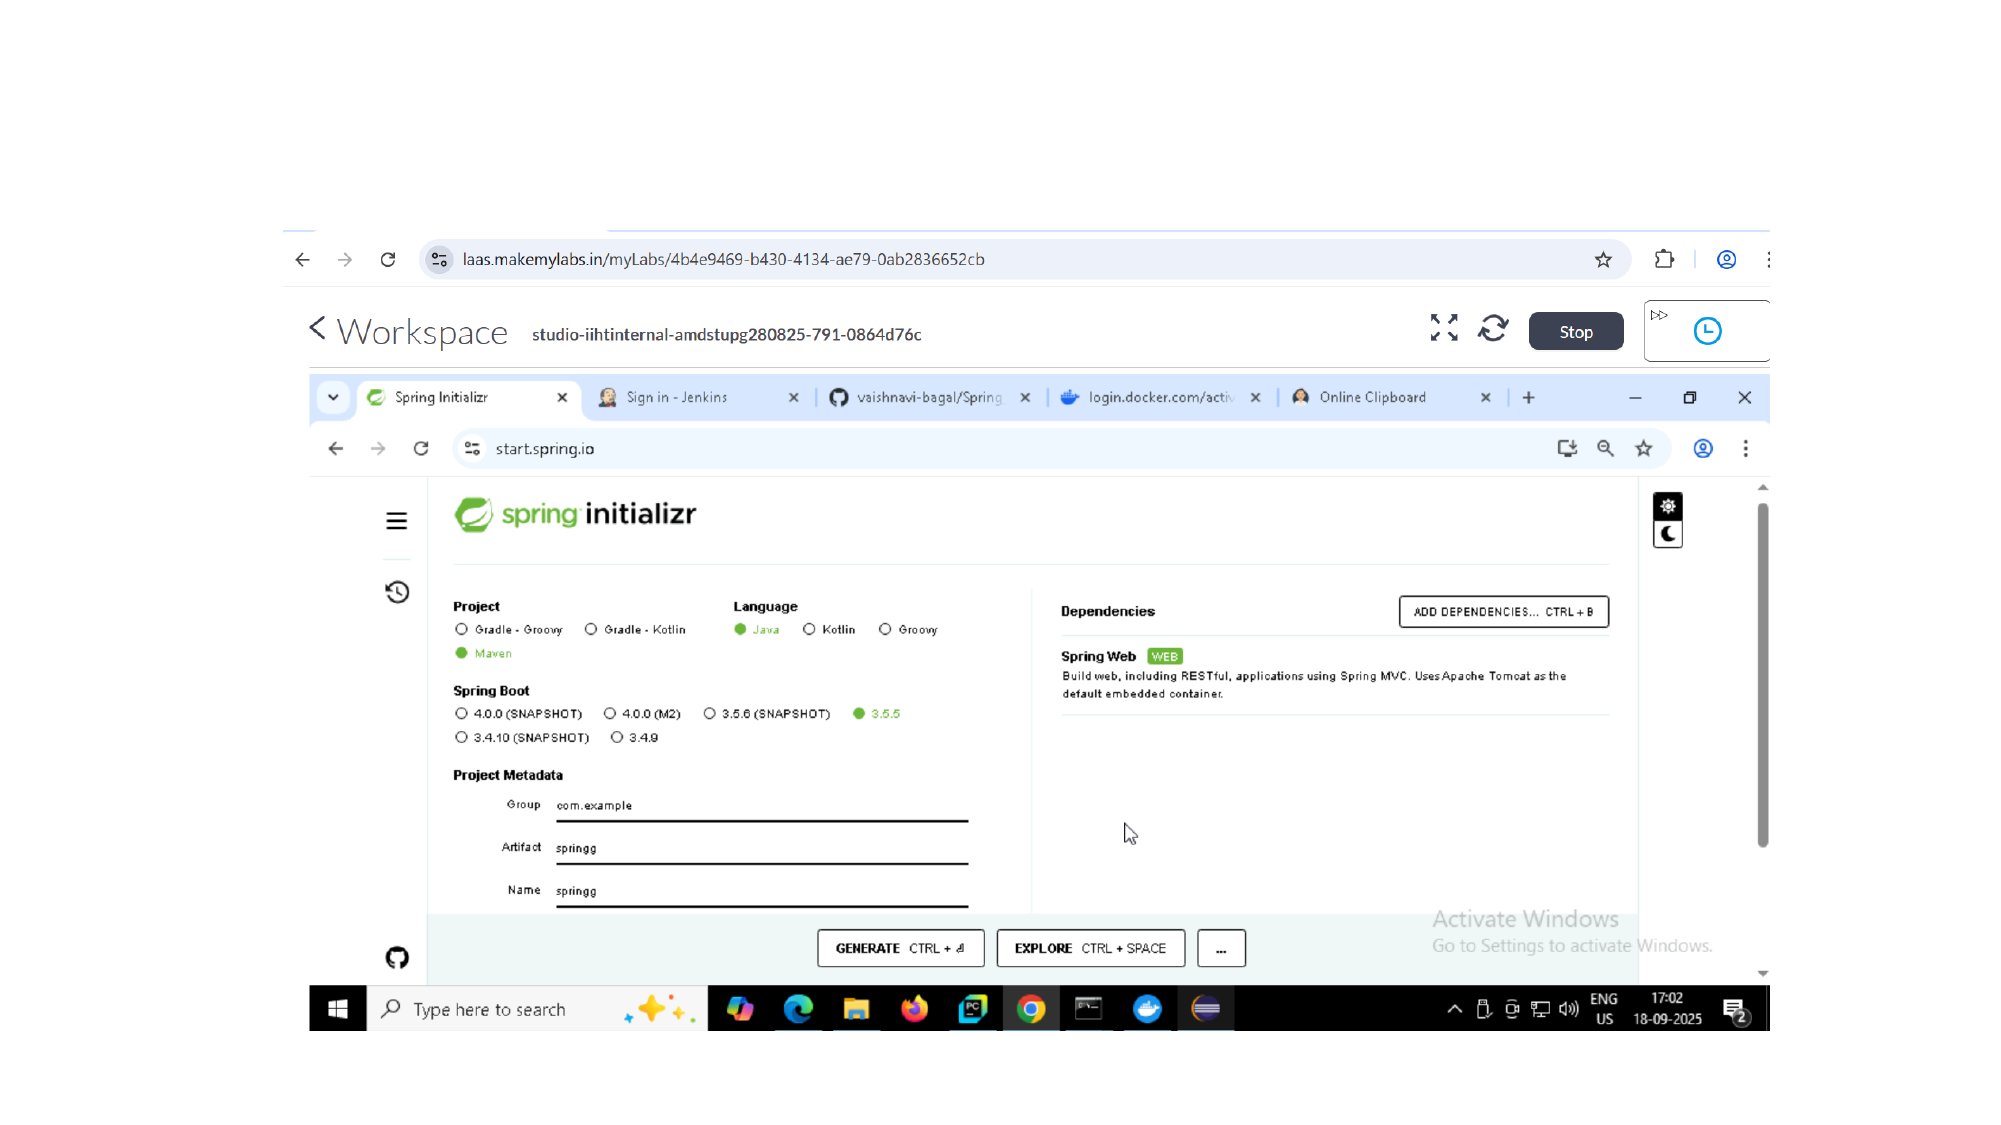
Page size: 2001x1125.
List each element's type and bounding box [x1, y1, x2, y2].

picture [283, 229, 1770, 1031]
